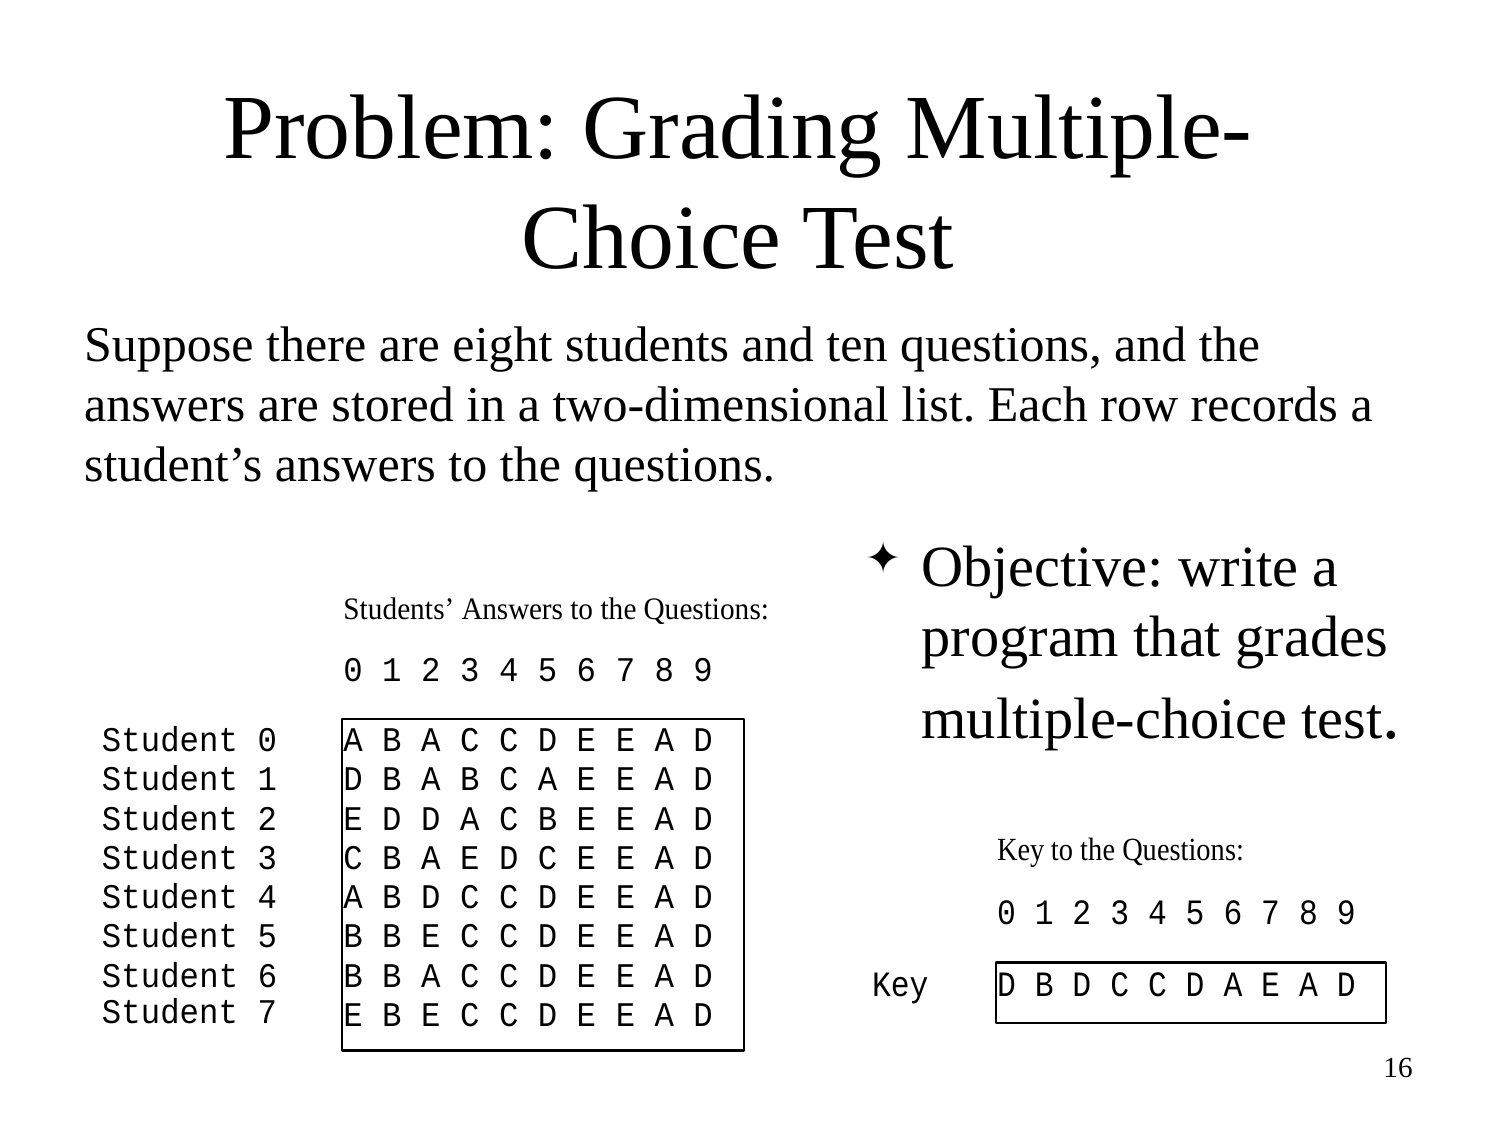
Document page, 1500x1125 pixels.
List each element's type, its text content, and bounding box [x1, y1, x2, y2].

title Problem: Grading Multiple-Choice Test [101, 64, 1376, 290]
list Objective: write a program that grades multiple-choice test. [849, 520, 1475, 771]
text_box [844, 807, 1451, 1066]
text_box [12, 568, 832, 1069]
text_box Suppose there are eight students and ten questions, and the answers are stored in a two-dimensional list. Each row records a student’s answers to the questions. [69, 304, 1399, 499]
slide_number 16 [1115, 1066, 1428, 1104]
